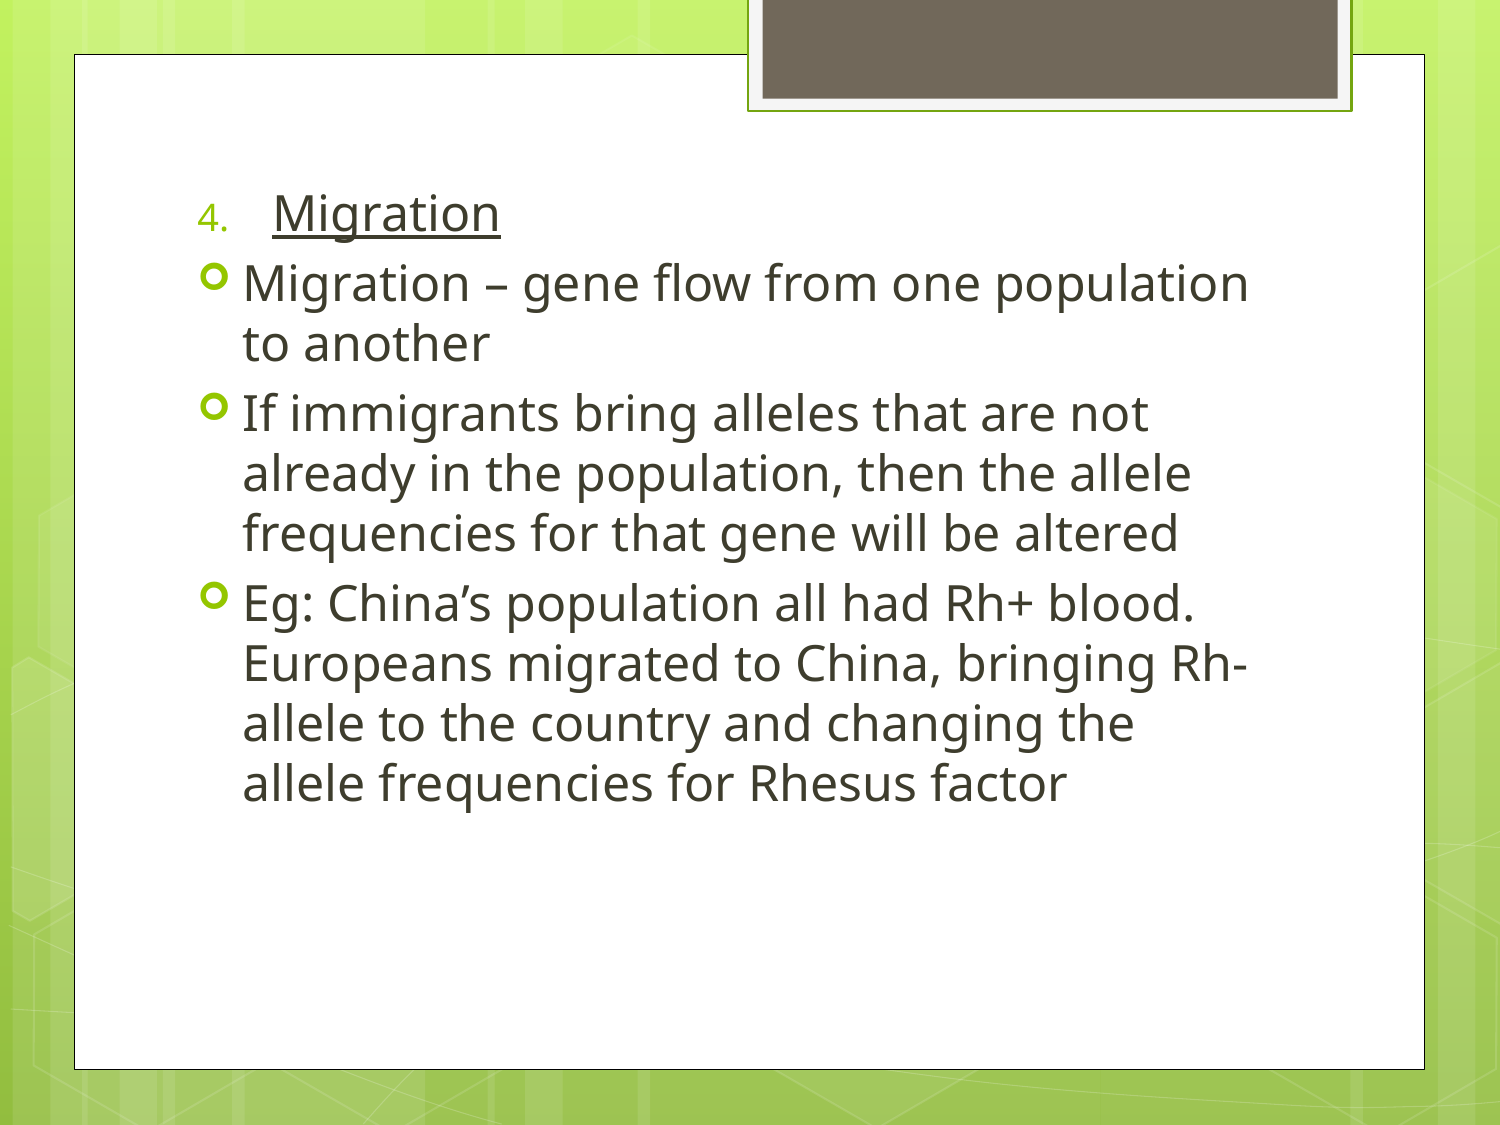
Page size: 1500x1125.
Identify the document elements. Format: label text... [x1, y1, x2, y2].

list Migration Migration – gene flow from one population to another If immigrants bring alleles that are not already in the population, then the allele frequencies for that gene will be altered Eg: China’s population all had Rh+ blood. Europeans migrated to China, bringing Rh- allele to the country and changing the allele frequencies for Rhesus factor [171, 173, 1283, 957]
